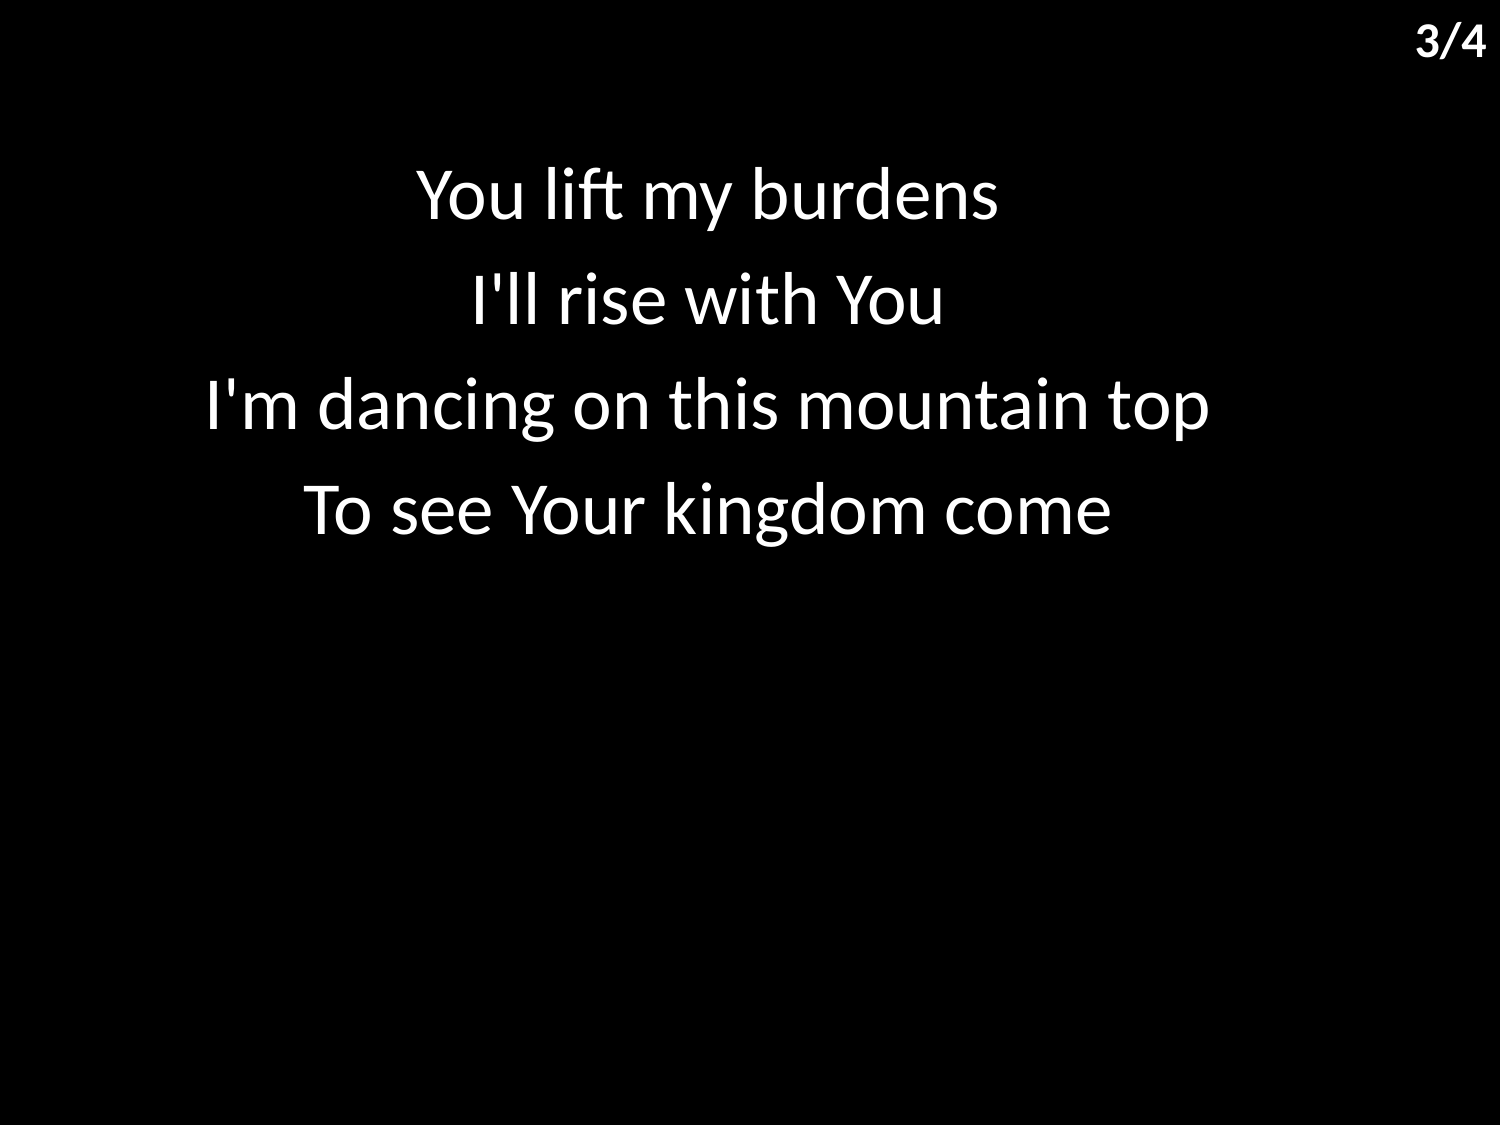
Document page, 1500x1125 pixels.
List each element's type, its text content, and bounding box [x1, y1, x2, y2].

text_box 3/4 [1399, 0, 1500, 75]
subtitle You lift my burdens I'll rise with You I'm dancing on this mountain top To see Your kingdom come [0, 137, 1436, 1125]
